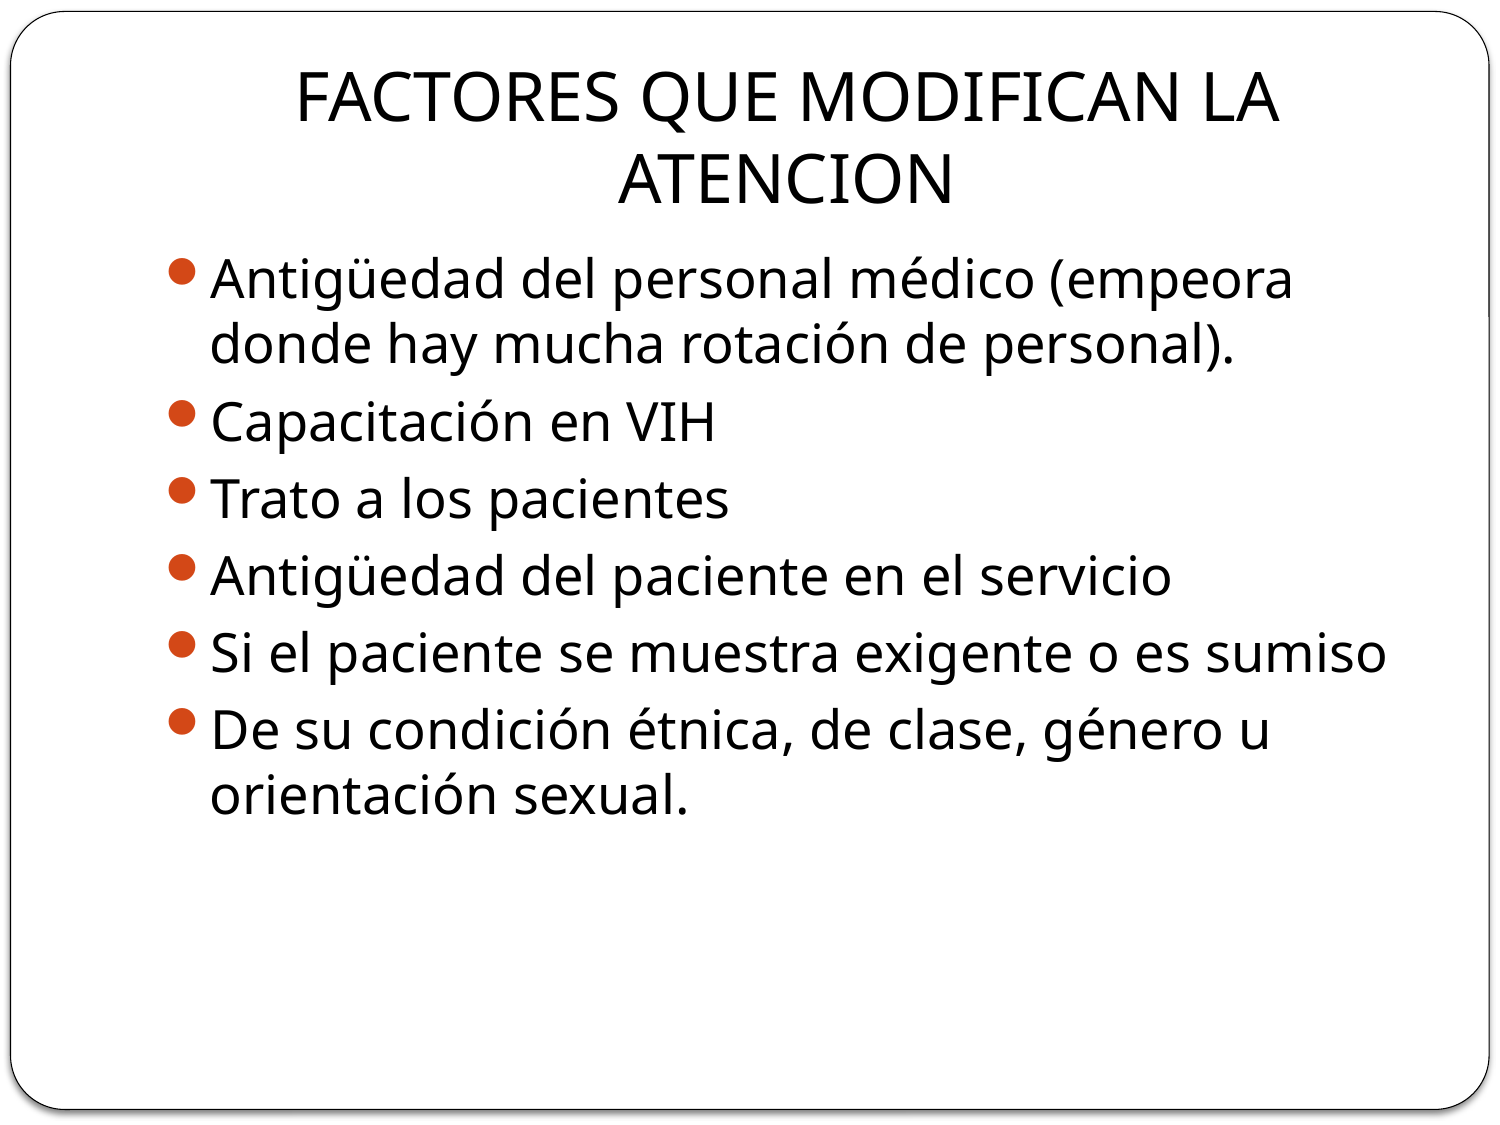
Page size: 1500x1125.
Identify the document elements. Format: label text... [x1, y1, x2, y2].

list Antigüedad del personal médico (empeora donde hay mucha rotación de personal). Capacitación en VIH Trato a los pacientes Antigüedad del paciente en el servicio Si el paciente se muestra exigente o es sumiso De su condición étnica, de clase, género u orientación sexual. [150, 237, 1425, 988]
title FACTORES QUE MODIFICAN LA ATENCION [150, 45, 1425, 233]
